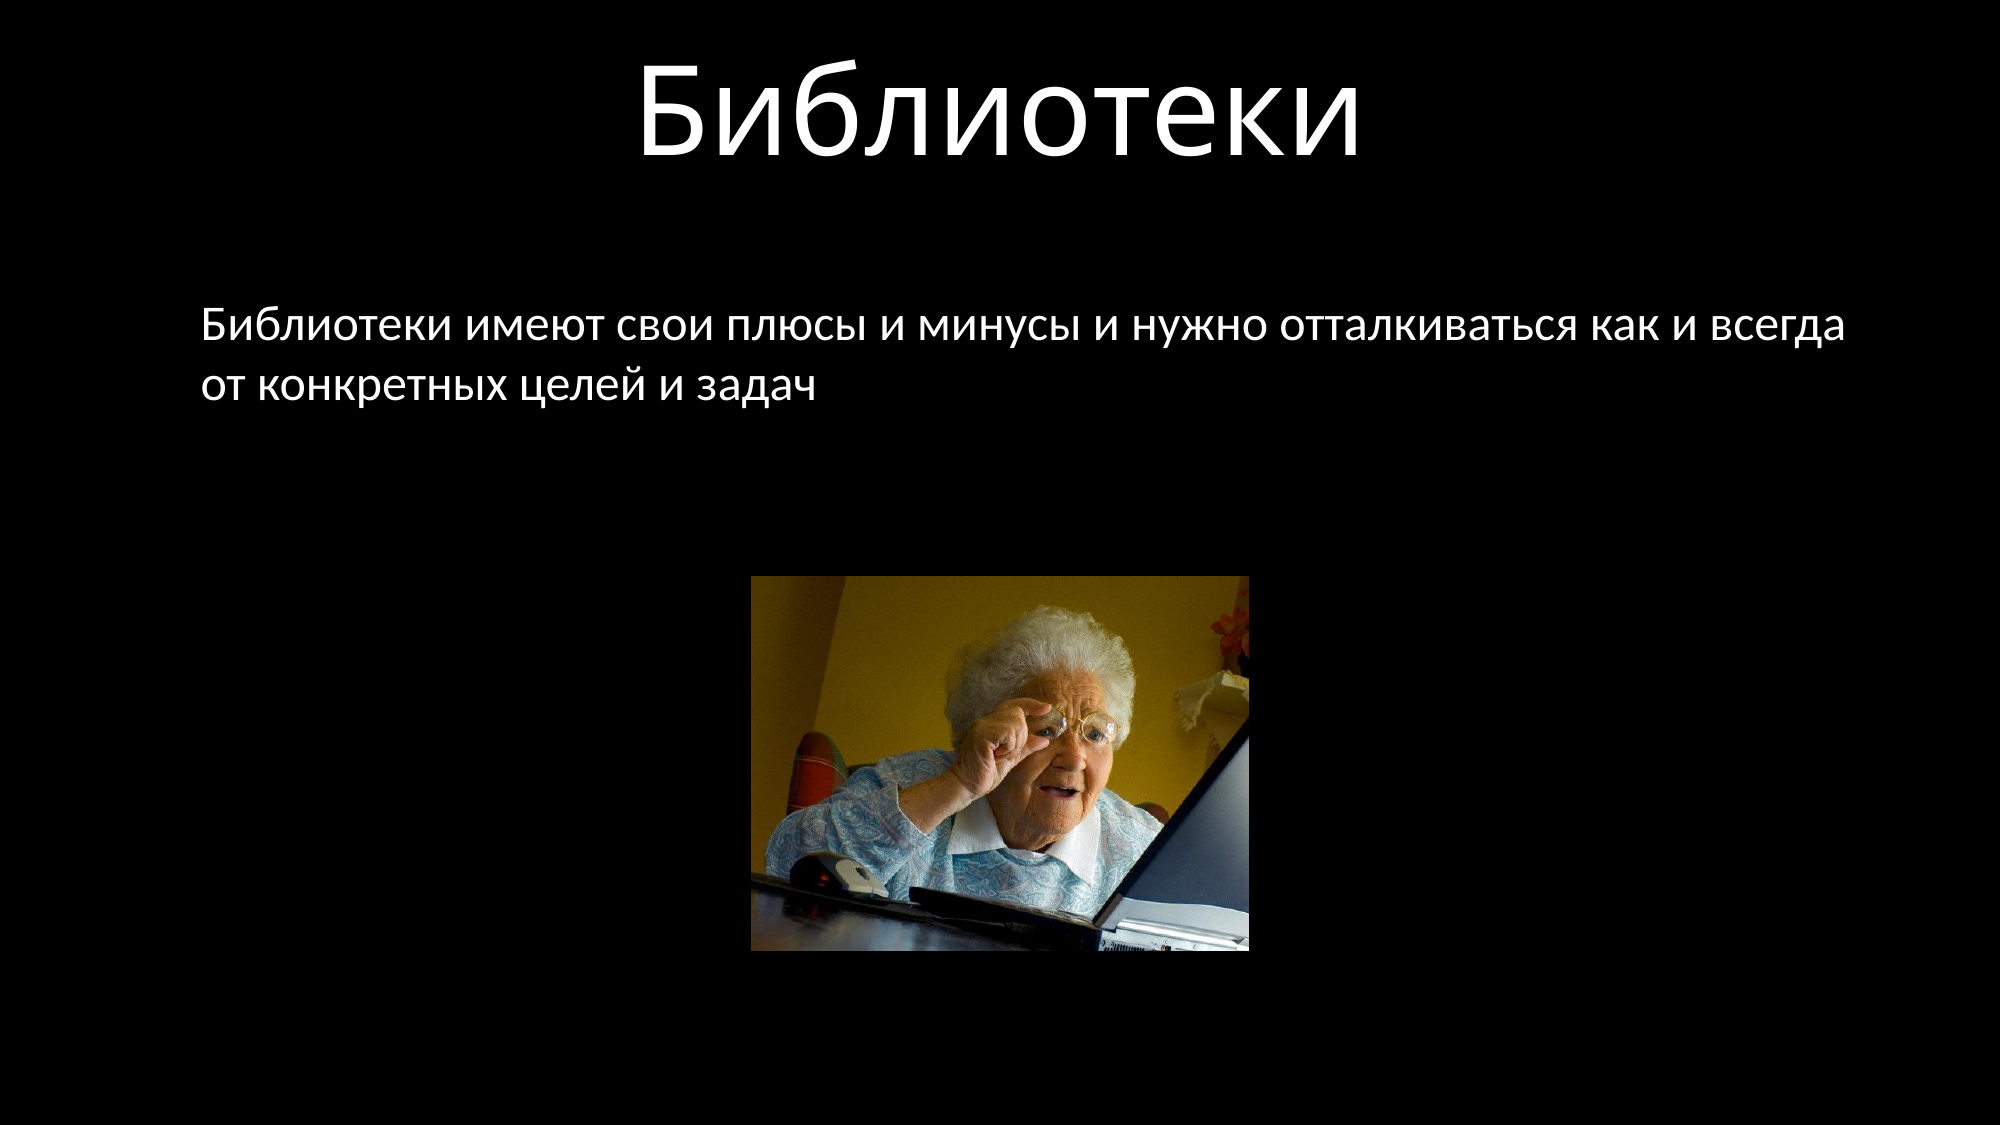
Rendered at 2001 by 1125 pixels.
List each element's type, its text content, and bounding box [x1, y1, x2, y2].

text_box Библиотеки [185, 37, 1815, 190]
picture [751, 576, 1249, 951]
text_box Библиотеки имеют свои плюсы и минусы и нужно отталкиваться как и всегда от конкретных целей и задач [185, 283, 1898, 419]
